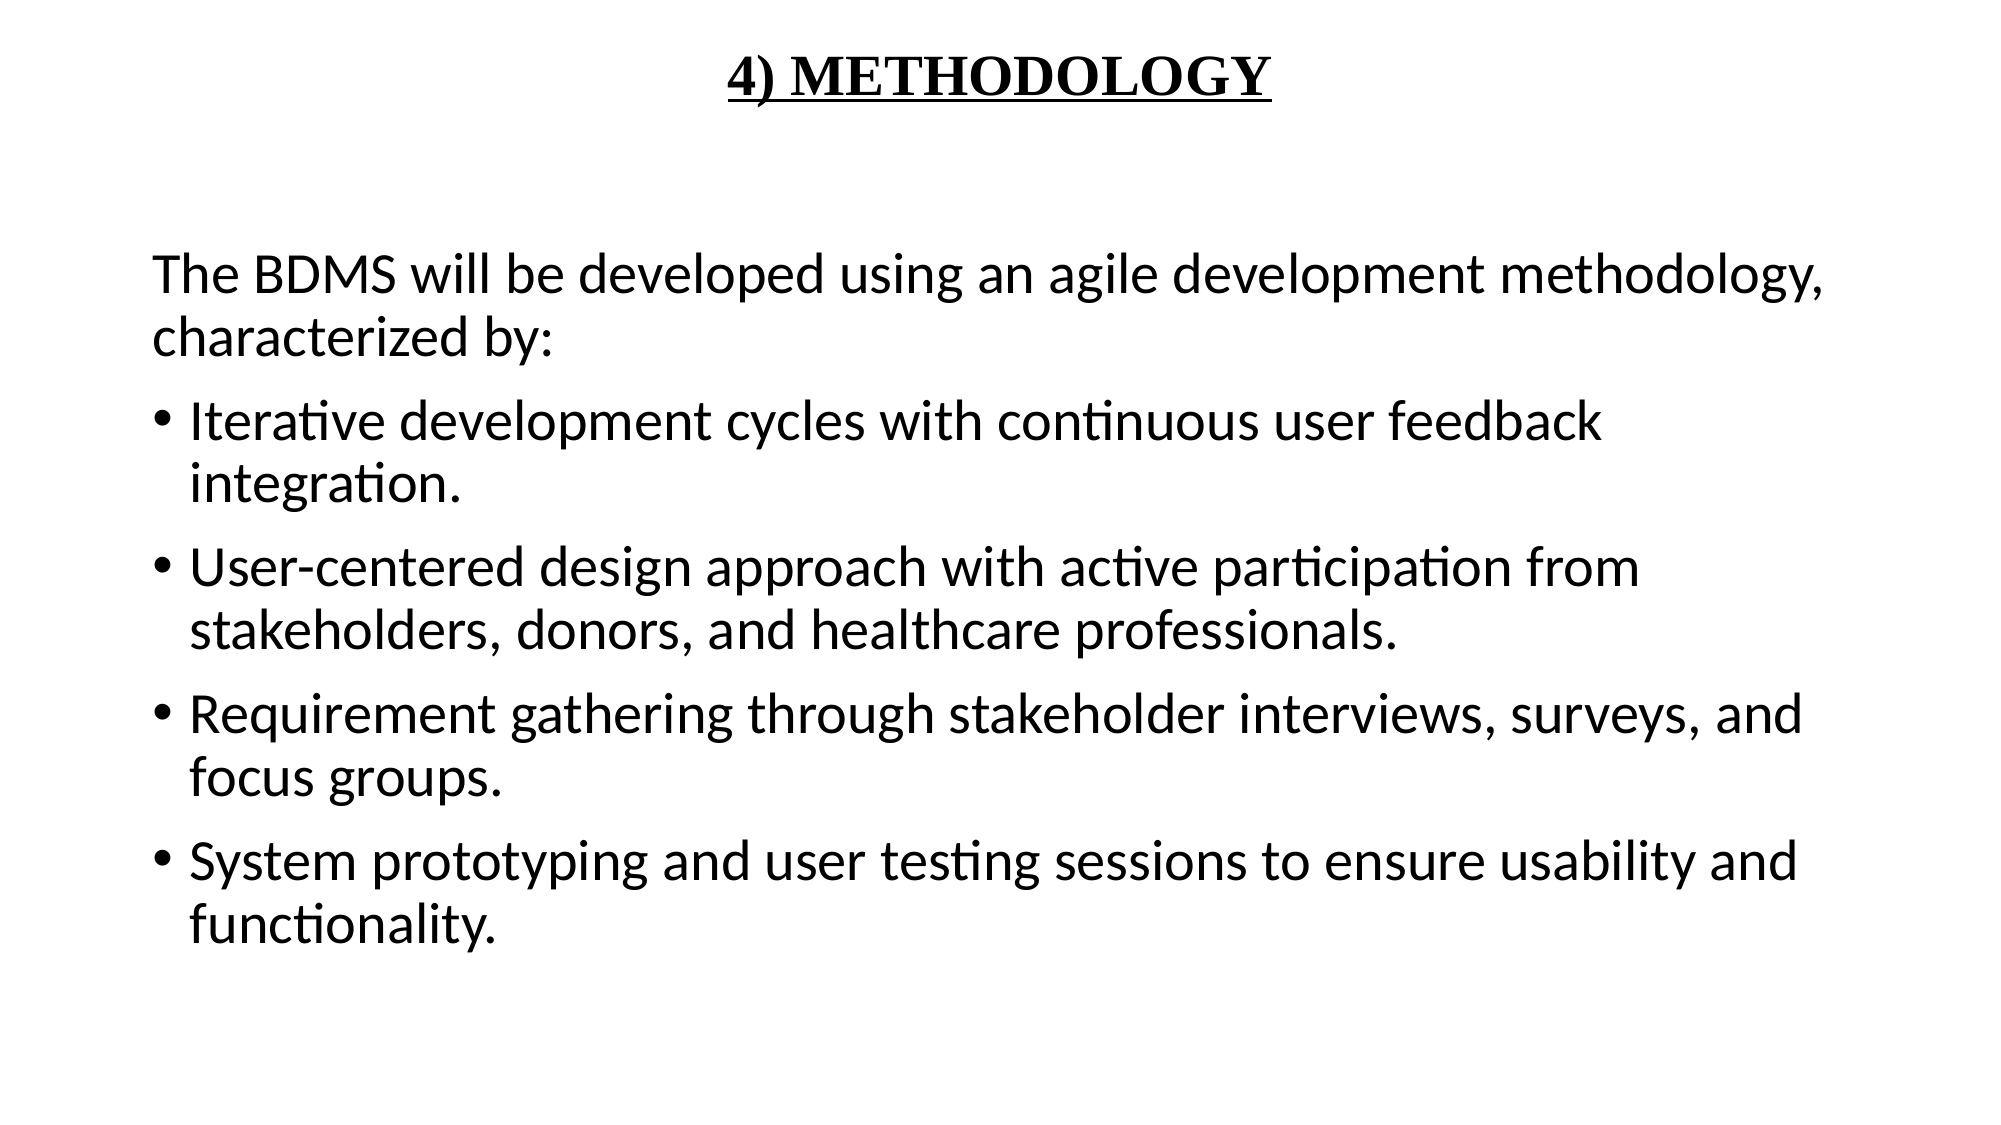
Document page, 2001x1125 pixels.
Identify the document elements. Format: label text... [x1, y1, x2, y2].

title 4) METHODOLOGY [137, 27, 1863, 127]
list The BDMS will be developed using an agile development methodology, characterized by: Iterative development cycles with continuous user feedback integration. User-centered design approach with active participation from stakeholders, donors, and healthcare professionals. Requirement gathering through stakeholder interviews, surveys, and focus groups. System prototyping and user testing sessions to ensure usability and functionality. [137, 144, 1863, 1014]
